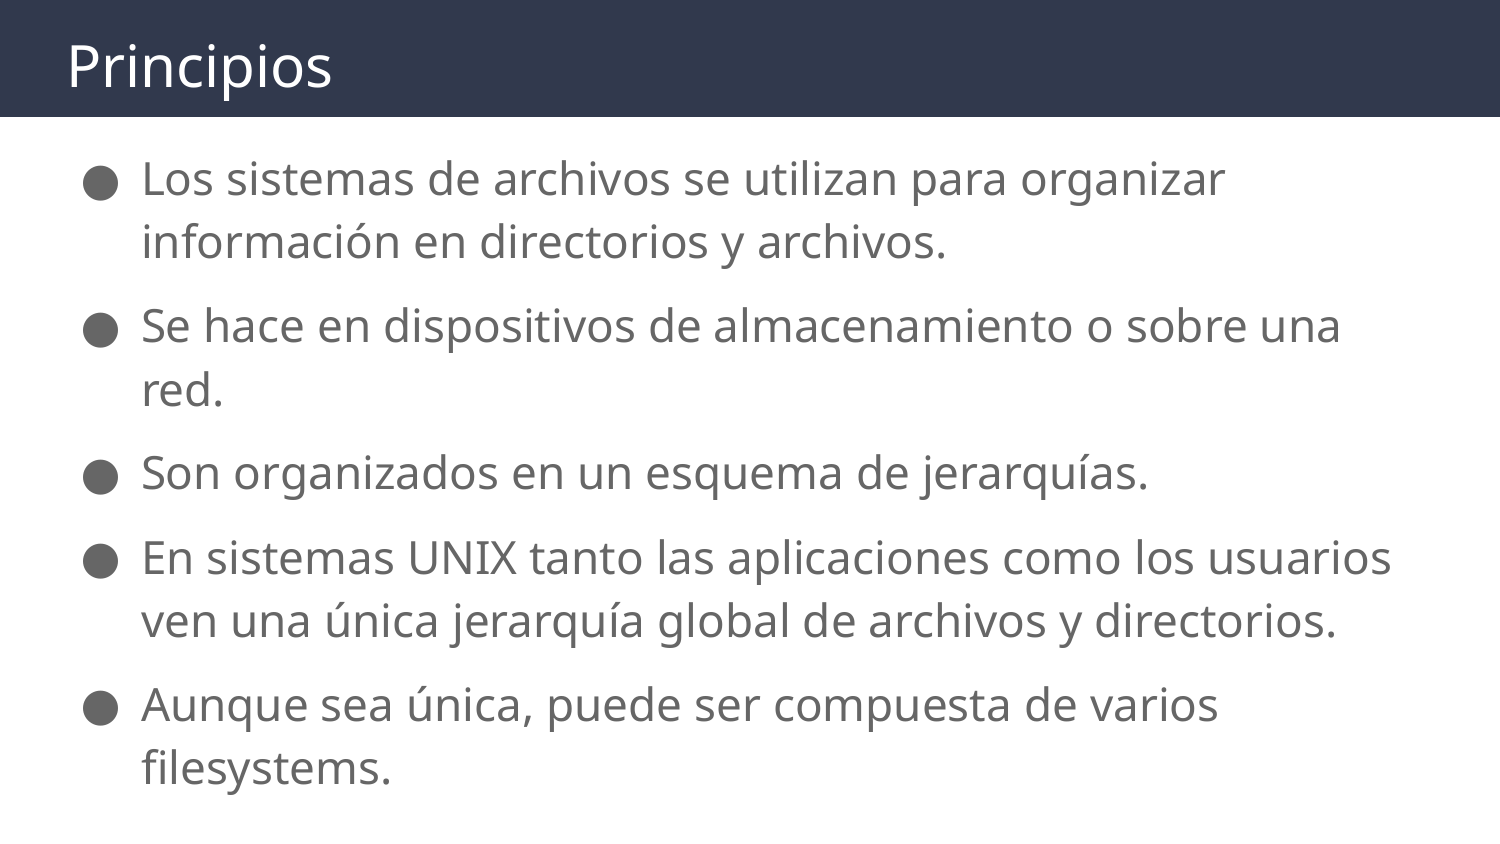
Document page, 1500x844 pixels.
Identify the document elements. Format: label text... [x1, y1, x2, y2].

title Principios [51, 14, 1449, 117]
list Los sistemas de archivos se utilizan para organizar información en directorios y archivos. Se hace en dispositivos de almacenamiento o sobre una red. Son organizados en un esquema de jerarquías. En sistemas UNIX tanto las aplicaciones como los usuarios ven una única jerarquía global de archivos y directorios. Aunque sea única, puede ser compuesta de varios filesystems. [51, 126, 1449, 817]
